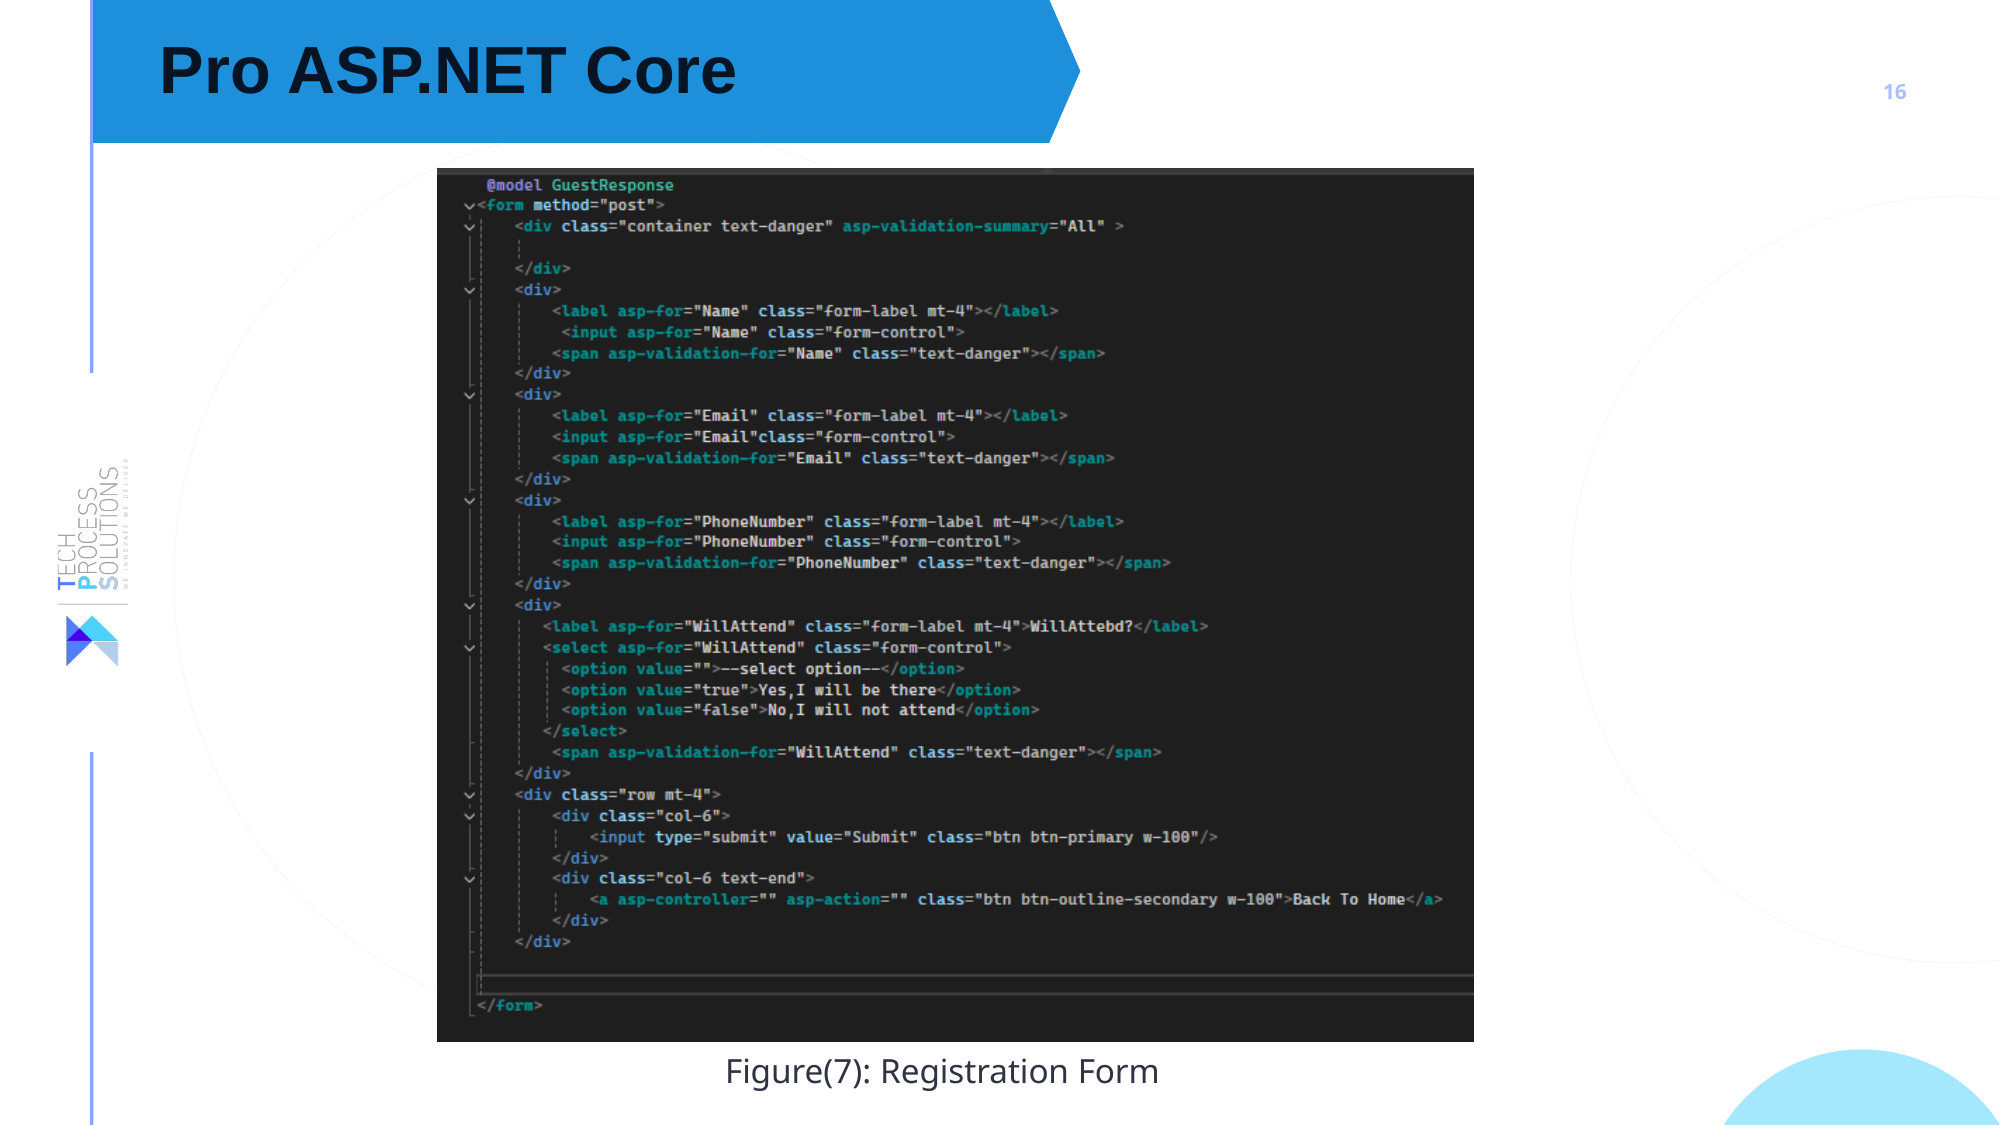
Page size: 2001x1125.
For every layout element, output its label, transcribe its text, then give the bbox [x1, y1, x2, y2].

text_box Figure(7): Registration Form [710, 1042, 1291, 1098]
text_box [93, 0, 1081, 143]
picture [58, 460, 128, 666]
picture [437, 168, 1474, 1042]
